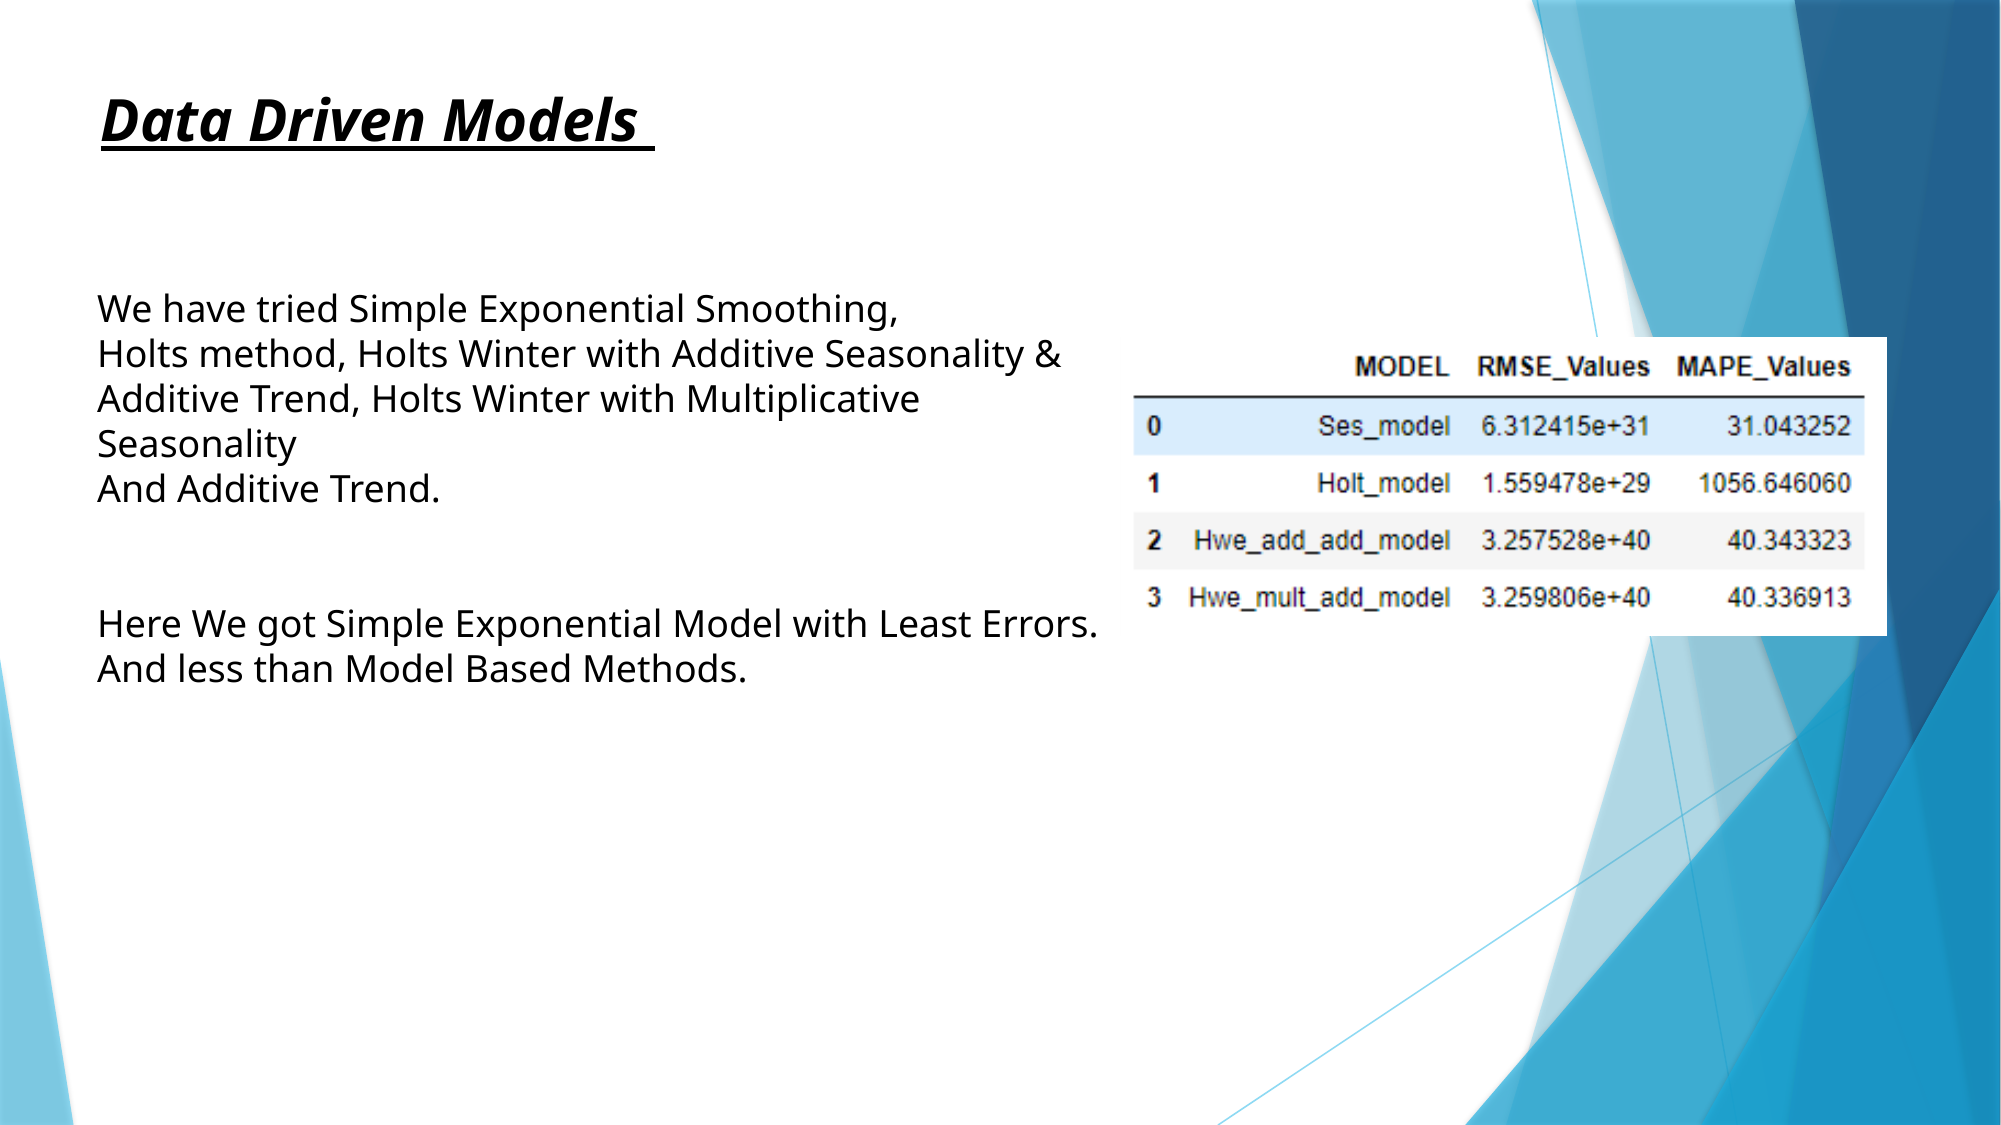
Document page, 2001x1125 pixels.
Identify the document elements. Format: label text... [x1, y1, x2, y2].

text_box Data Driven Models [85, 76, 670, 161]
text_box We have tried Simple Exponential Smoothing, Holts method, Holts Winter with Additive Seasonality & Additive Trend, Holts Winter with Multiplicative Seasonality And Additive Trend. Here We got Simple Exponential Model with Least Errors. And less than Model Based Methods. [82, 277, 1120, 697]
picture [1118, 337, 1887, 637]
